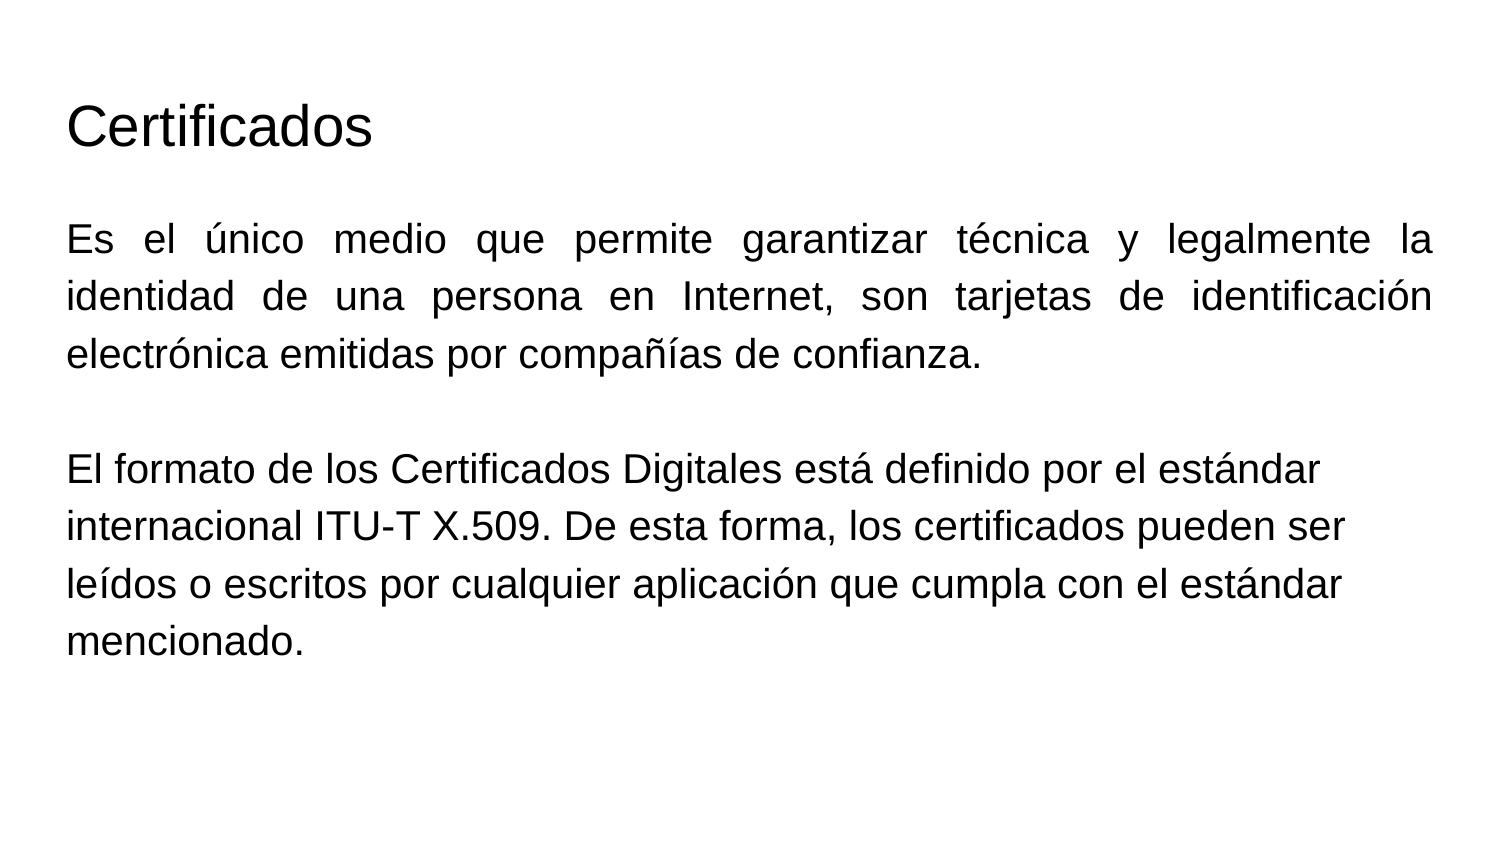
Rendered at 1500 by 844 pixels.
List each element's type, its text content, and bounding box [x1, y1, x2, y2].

title Certificados [51, 72, 1449, 167]
list Es el único medio que permite garantizar técnica y legalmente la identidad de una persona en Internet, son tarjetas de identificación electrónica emitidas por compañías de confianza. El formato de los Certificados Digitales está definido por el estándar internacional ITU-T X.509. De esta forma, los certificados pueden ser leídos o escritos por cualquier aplicación que cumpla con el estándar mencionado. [51, 189, 1449, 750]
